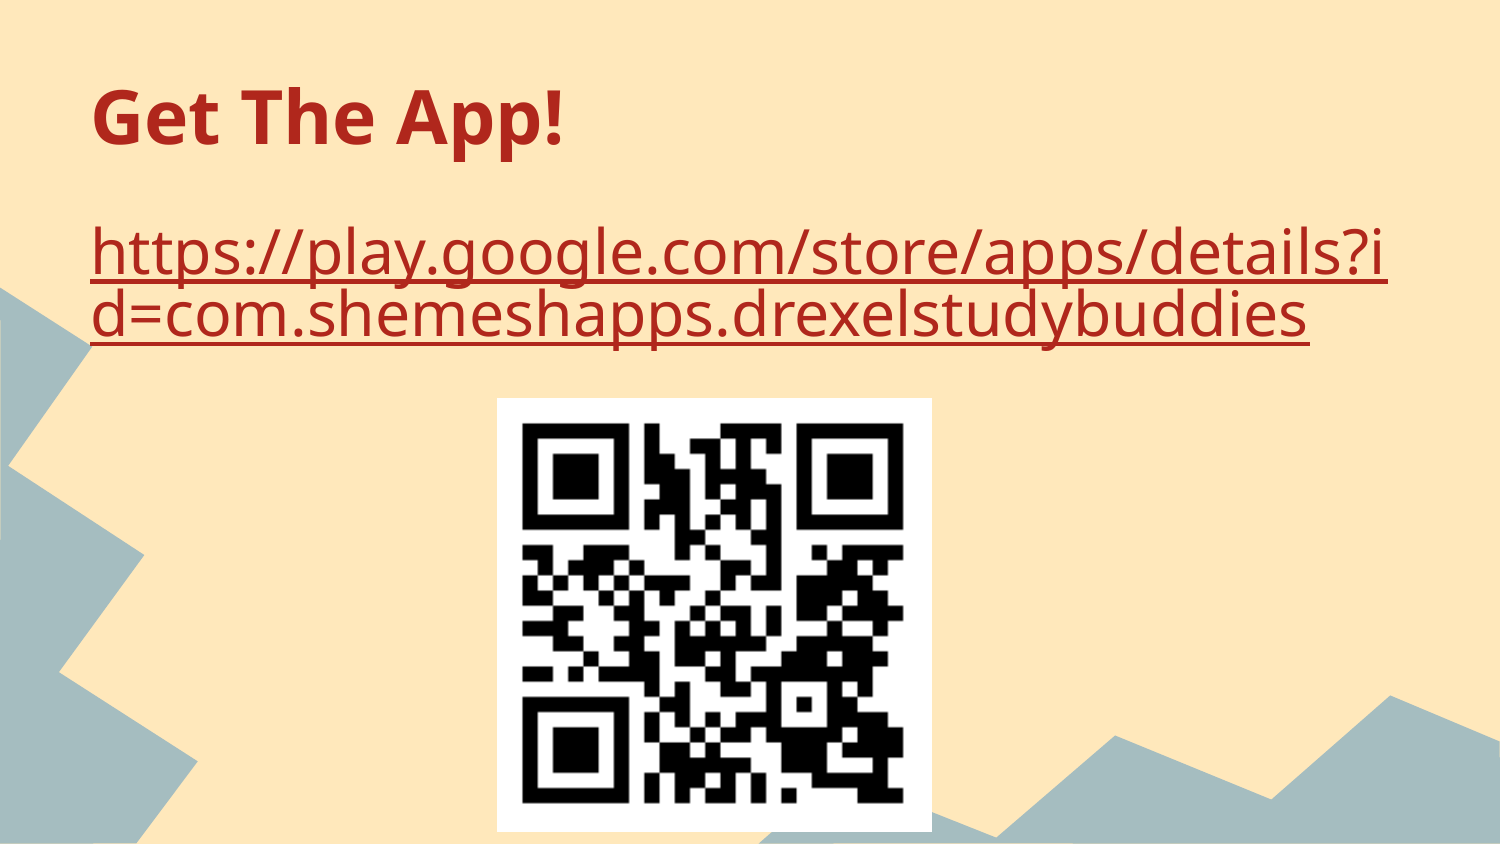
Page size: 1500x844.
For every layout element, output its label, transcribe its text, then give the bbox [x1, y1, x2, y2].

title Get The App! [75, 33, 1425, 175]
picture [497, 398, 932, 832]
list https://play.google.com/store/apps/details?id=com.shemeshapps.drexelstudybuddies [75, 196, 1425, 808]
